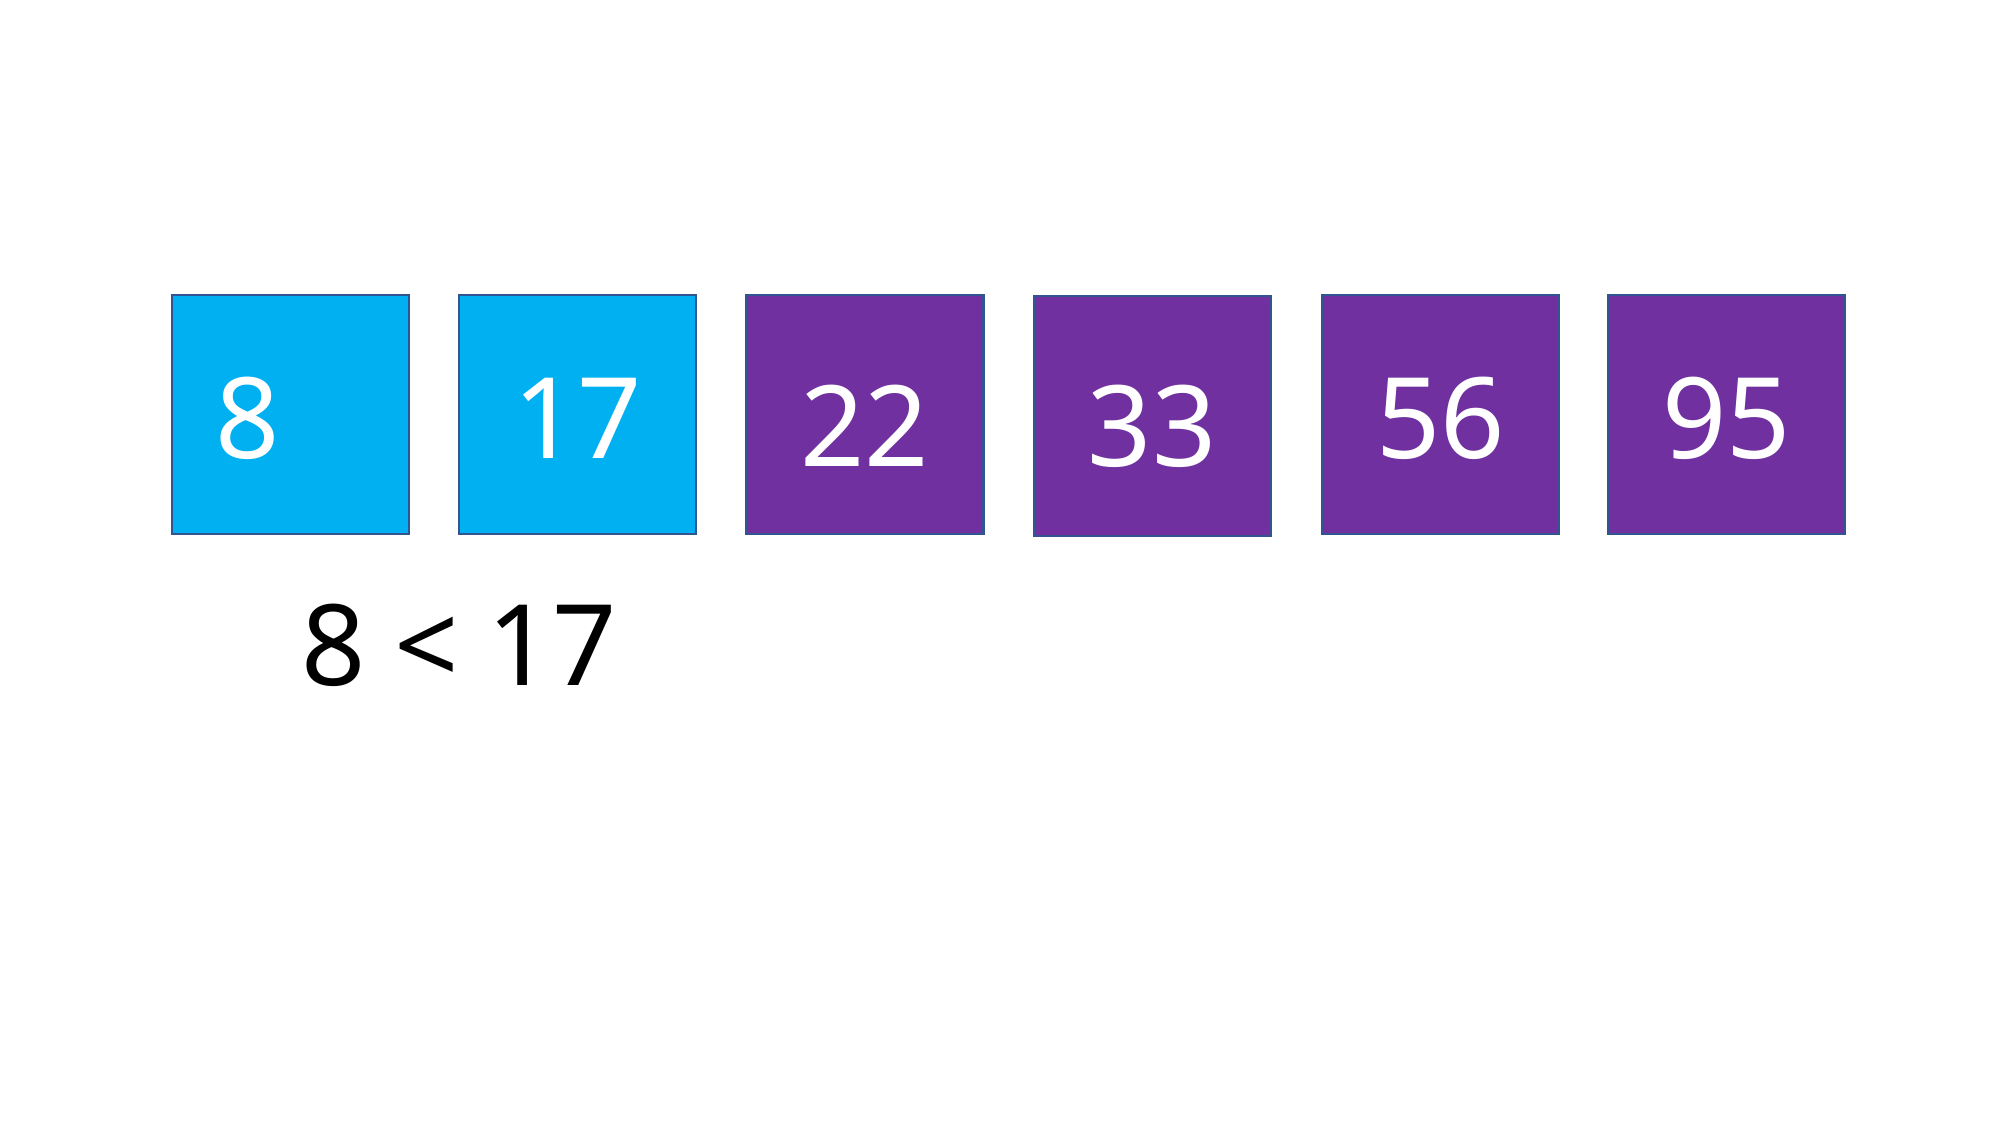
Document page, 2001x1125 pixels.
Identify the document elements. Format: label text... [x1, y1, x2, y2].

text_box [745, 294, 985, 535]
text_box 22 [785, 346, 945, 497]
text_box [1033, 295, 1272, 537]
text_box 95 [1647, 338, 1806, 489]
text_box 33 [1072, 346, 1232, 497]
text_box 8 < 17 [286, 565, 632, 716]
text_box 8 [200, 338, 381, 489]
text_box [1607, 294, 1846, 535]
text_box 56 [1361, 338, 1520, 489]
text_box [1321, 294, 1560, 535]
text_box [171, 294, 410, 535]
text_box 17 [498, 338, 657, 489]
text_box [458, 294, 697, 535]
